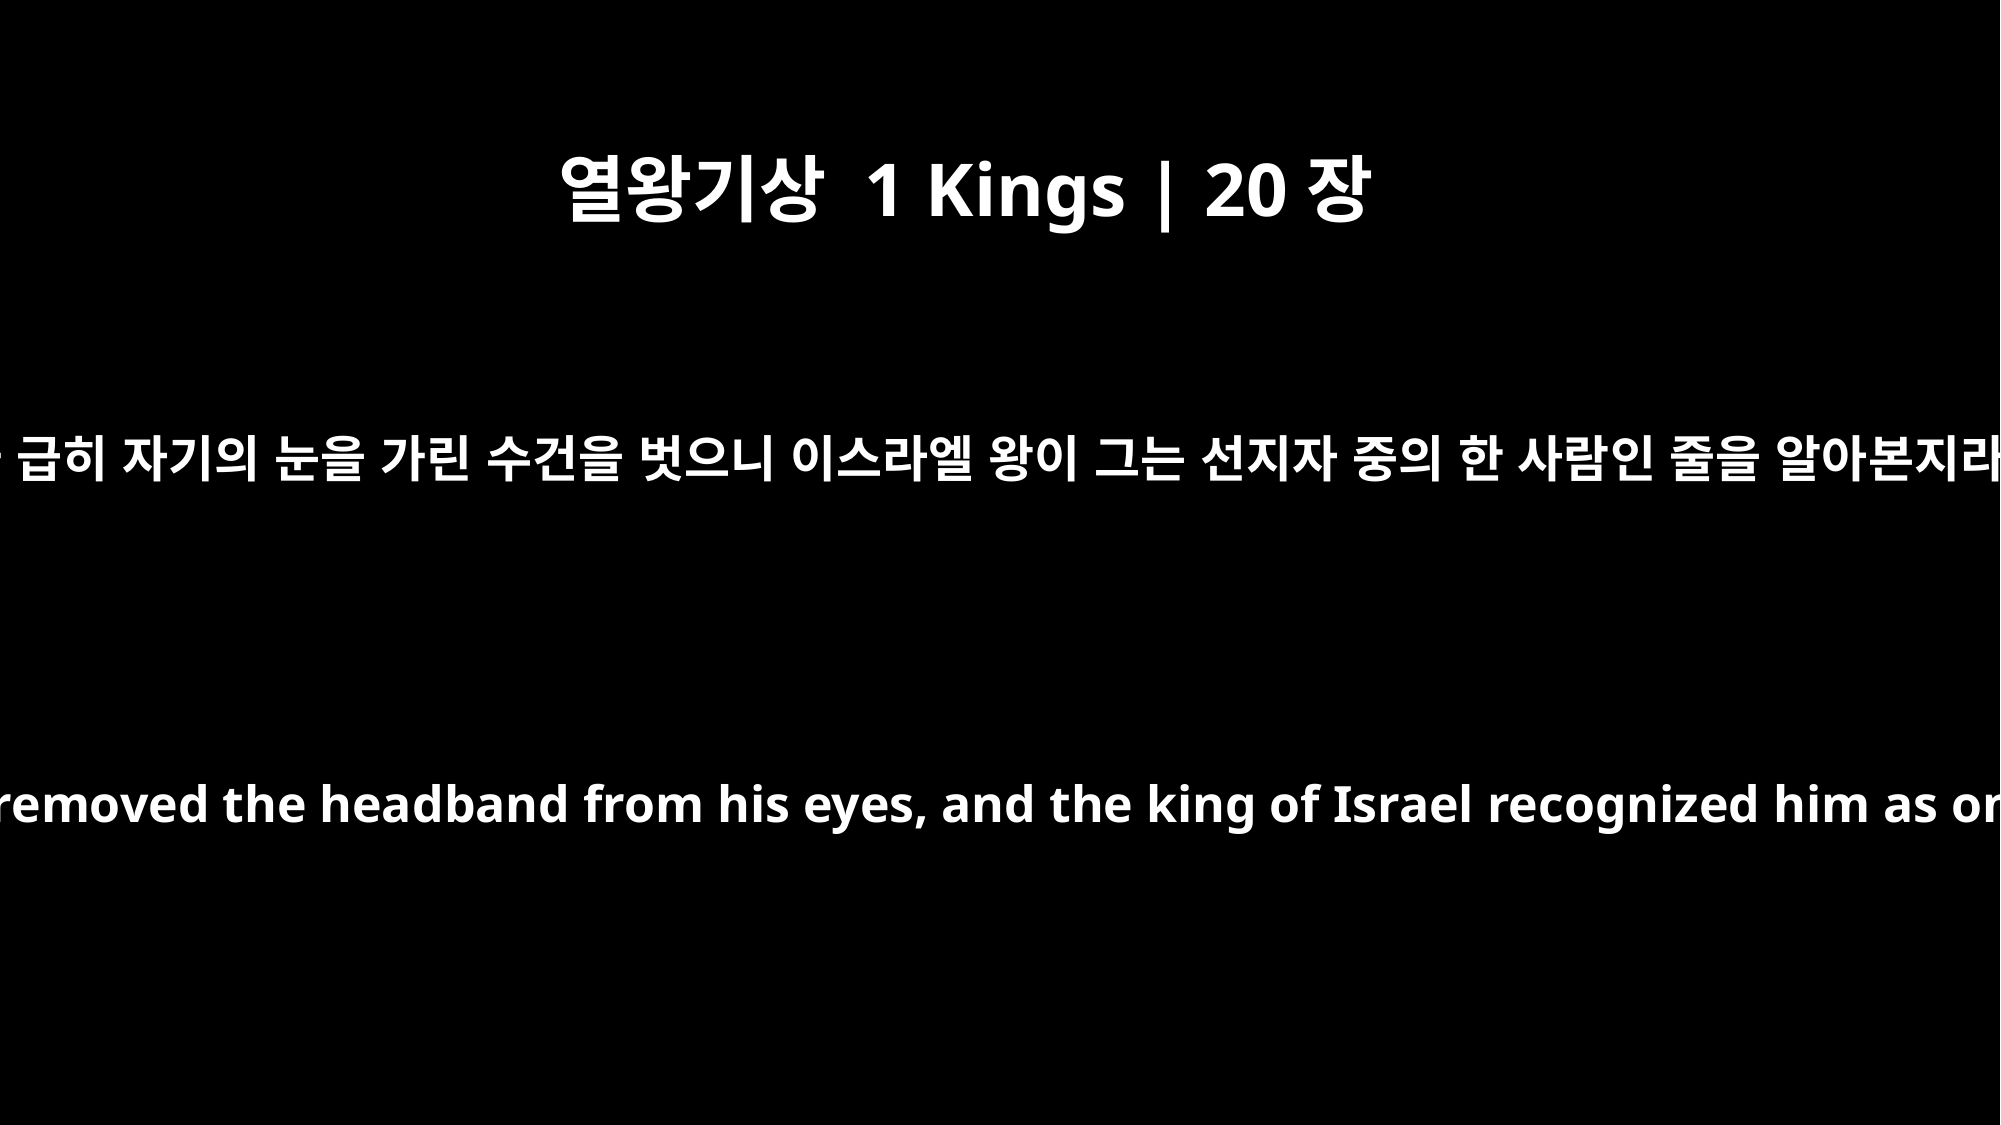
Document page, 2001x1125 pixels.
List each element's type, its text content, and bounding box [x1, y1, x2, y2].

text_box 열왕기상 1 Kings | 20장 [543, 136, 1389, 239]
text_box Then the prophet quickly removed the headband from his eyes, and the king of Israel recognized him as one of the prophets. [0, 764, 2000, 840]
text_box 41 그가 급히 자기의 눈을 가린 수건을 벗으니 이스라엘 왕이 그는 선지자 중의 한 사람인 줄을 알아본지라 [0, 359, 2000, 495]
